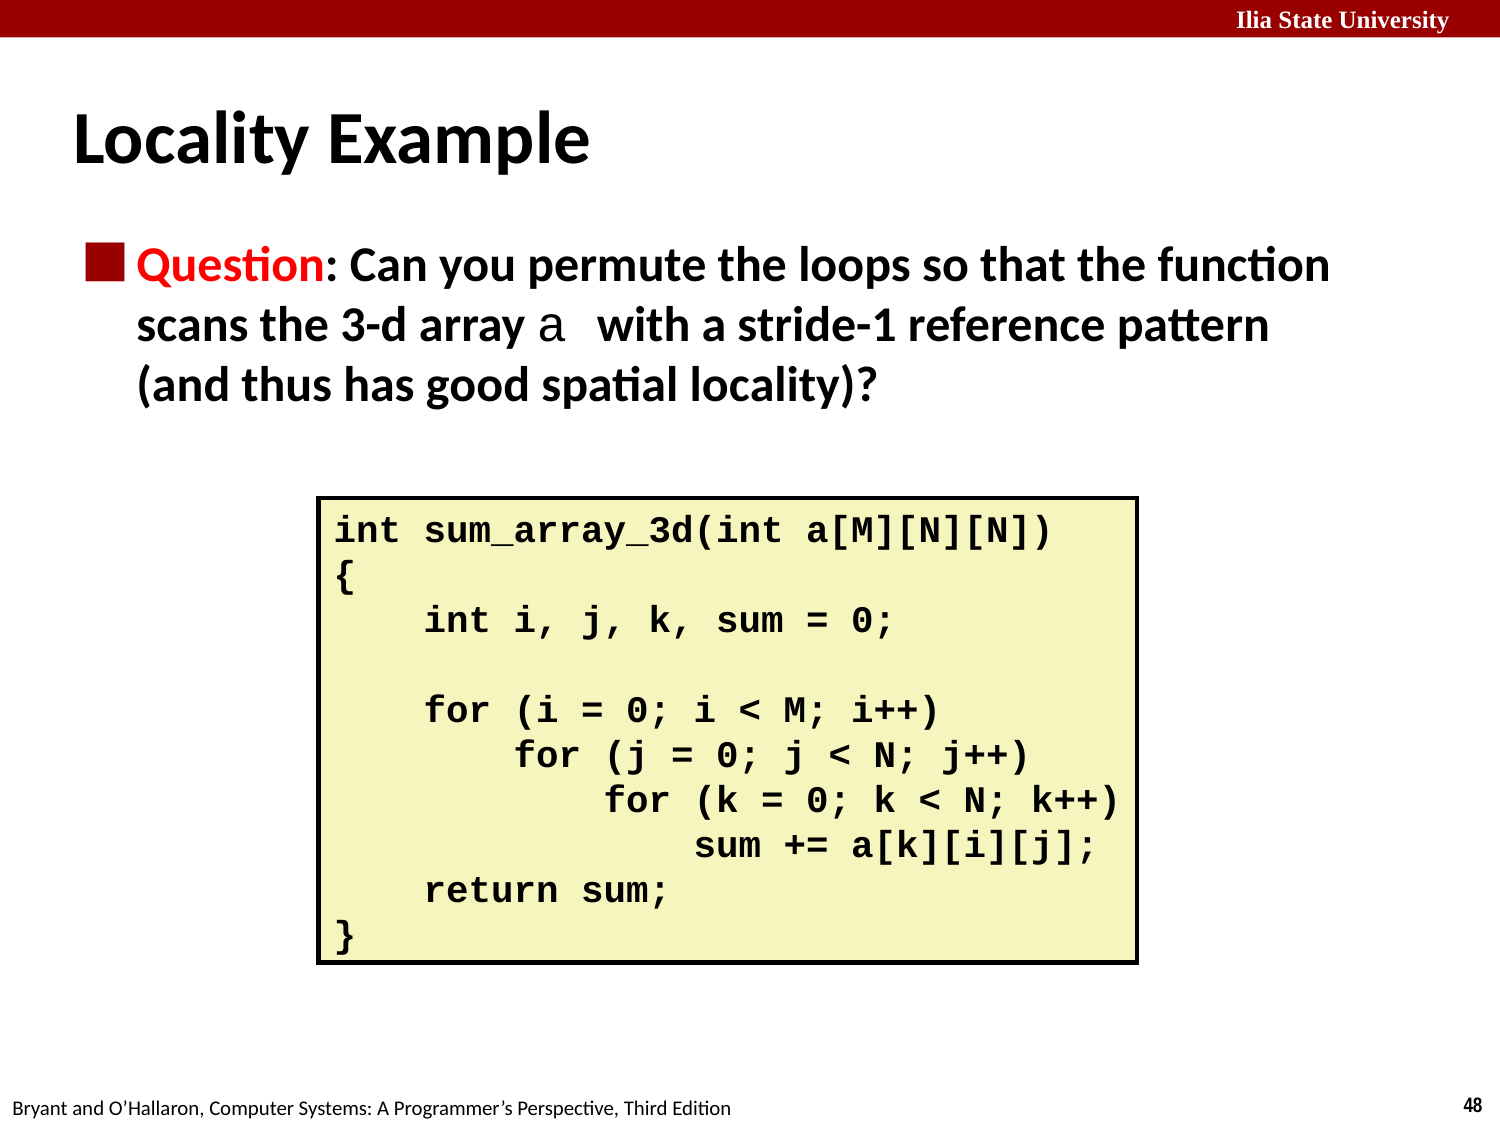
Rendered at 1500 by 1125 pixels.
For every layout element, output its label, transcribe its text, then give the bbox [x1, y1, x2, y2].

text_box int sum_array_3d(int a[M][N][N]) { int i, j, k, sum = 0; for (i = 0; i < M; i++) for (j = 0; j < N; j++) for (k = 0; k < N; k++) sum += a[k][i][j]; return sum; } [318, 497, 1137, 963]
title Locality Example [58, 71, 1304, 197]
list Question: Can you permute the loops so that the function scans the 3-d array a with a stride-1 reference pattern (and thus has good spatial locality)? [65, 223, 1361, 1040]
